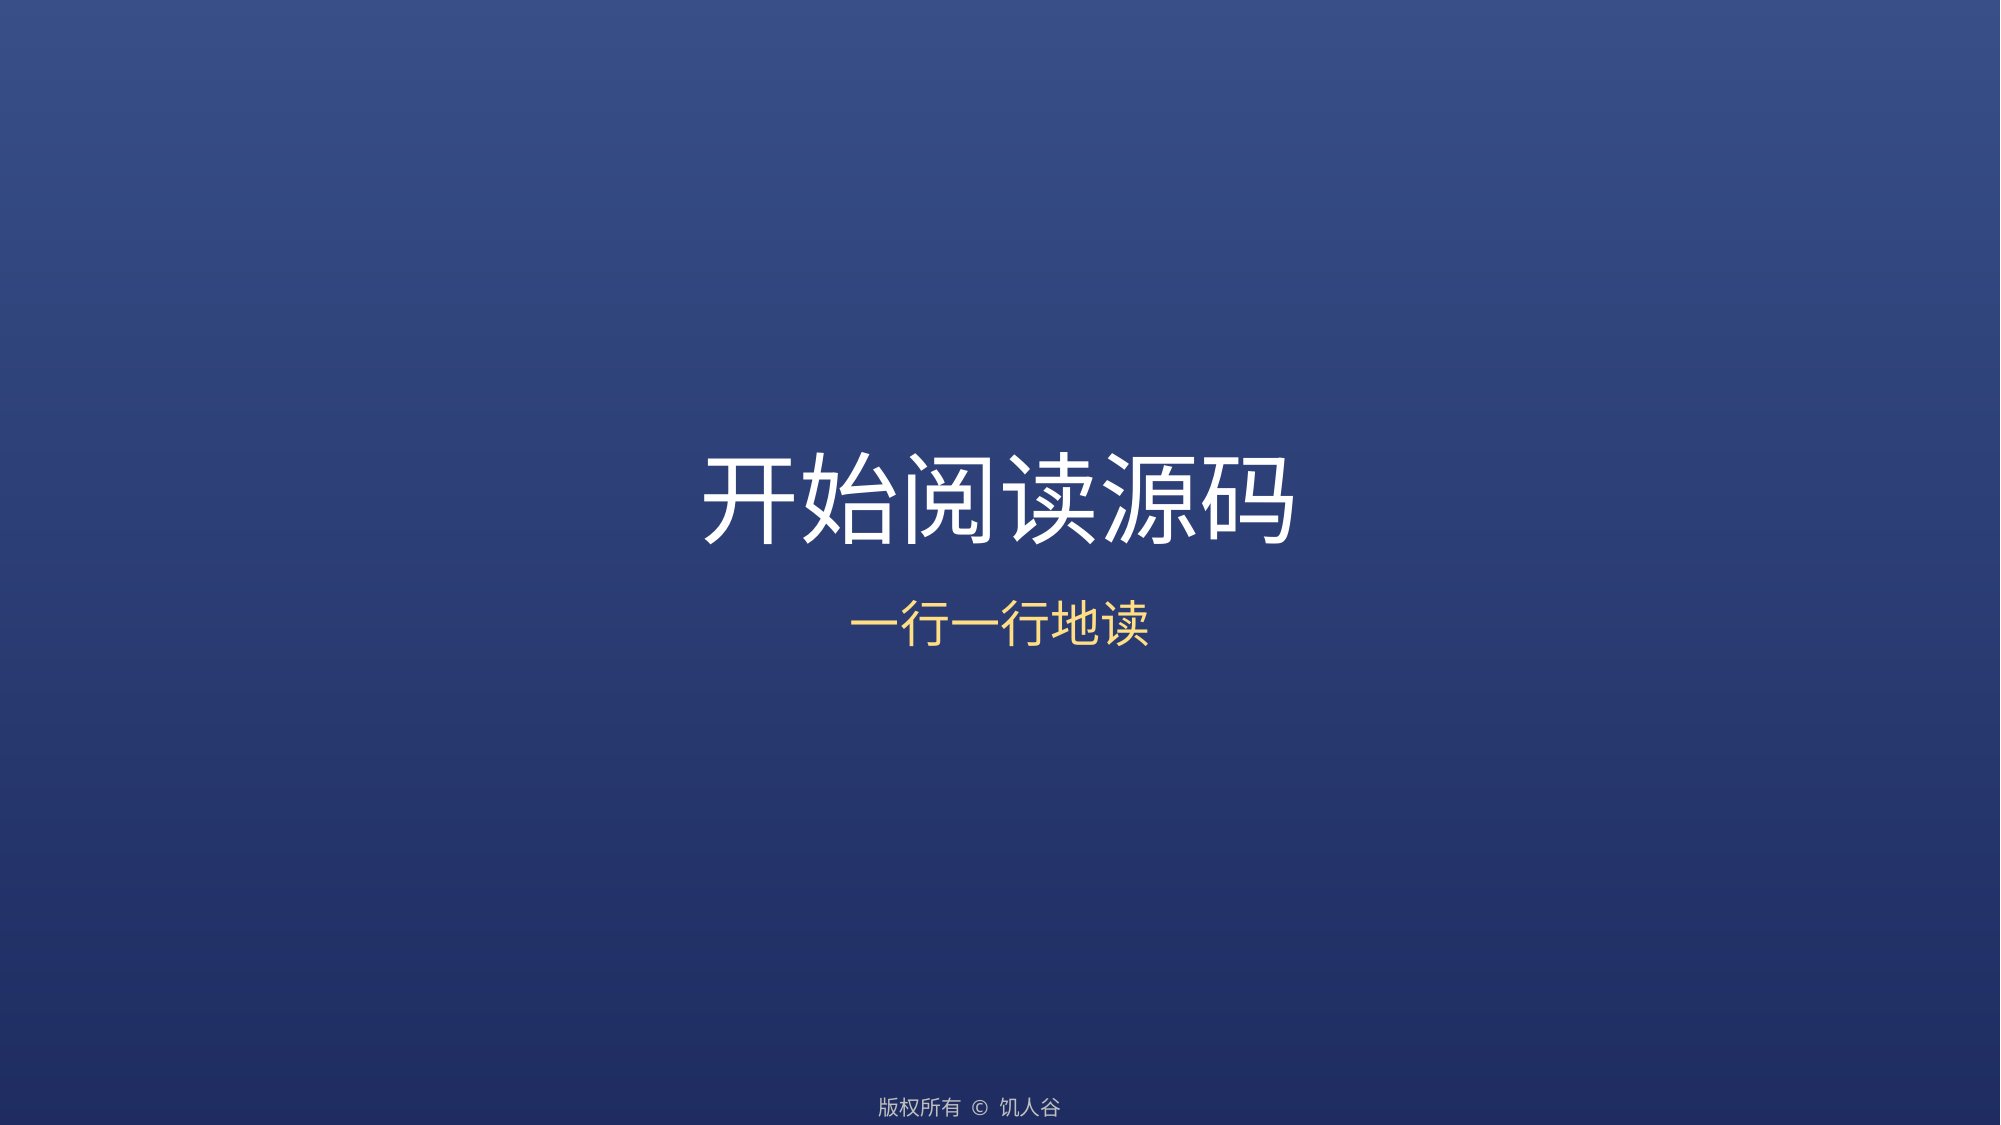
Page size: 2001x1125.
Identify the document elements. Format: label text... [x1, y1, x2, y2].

subtitle 一行一行地读 [137, 585, 1863, 661]
title 开始阅读源码 [137, 441, 1863, 566]
